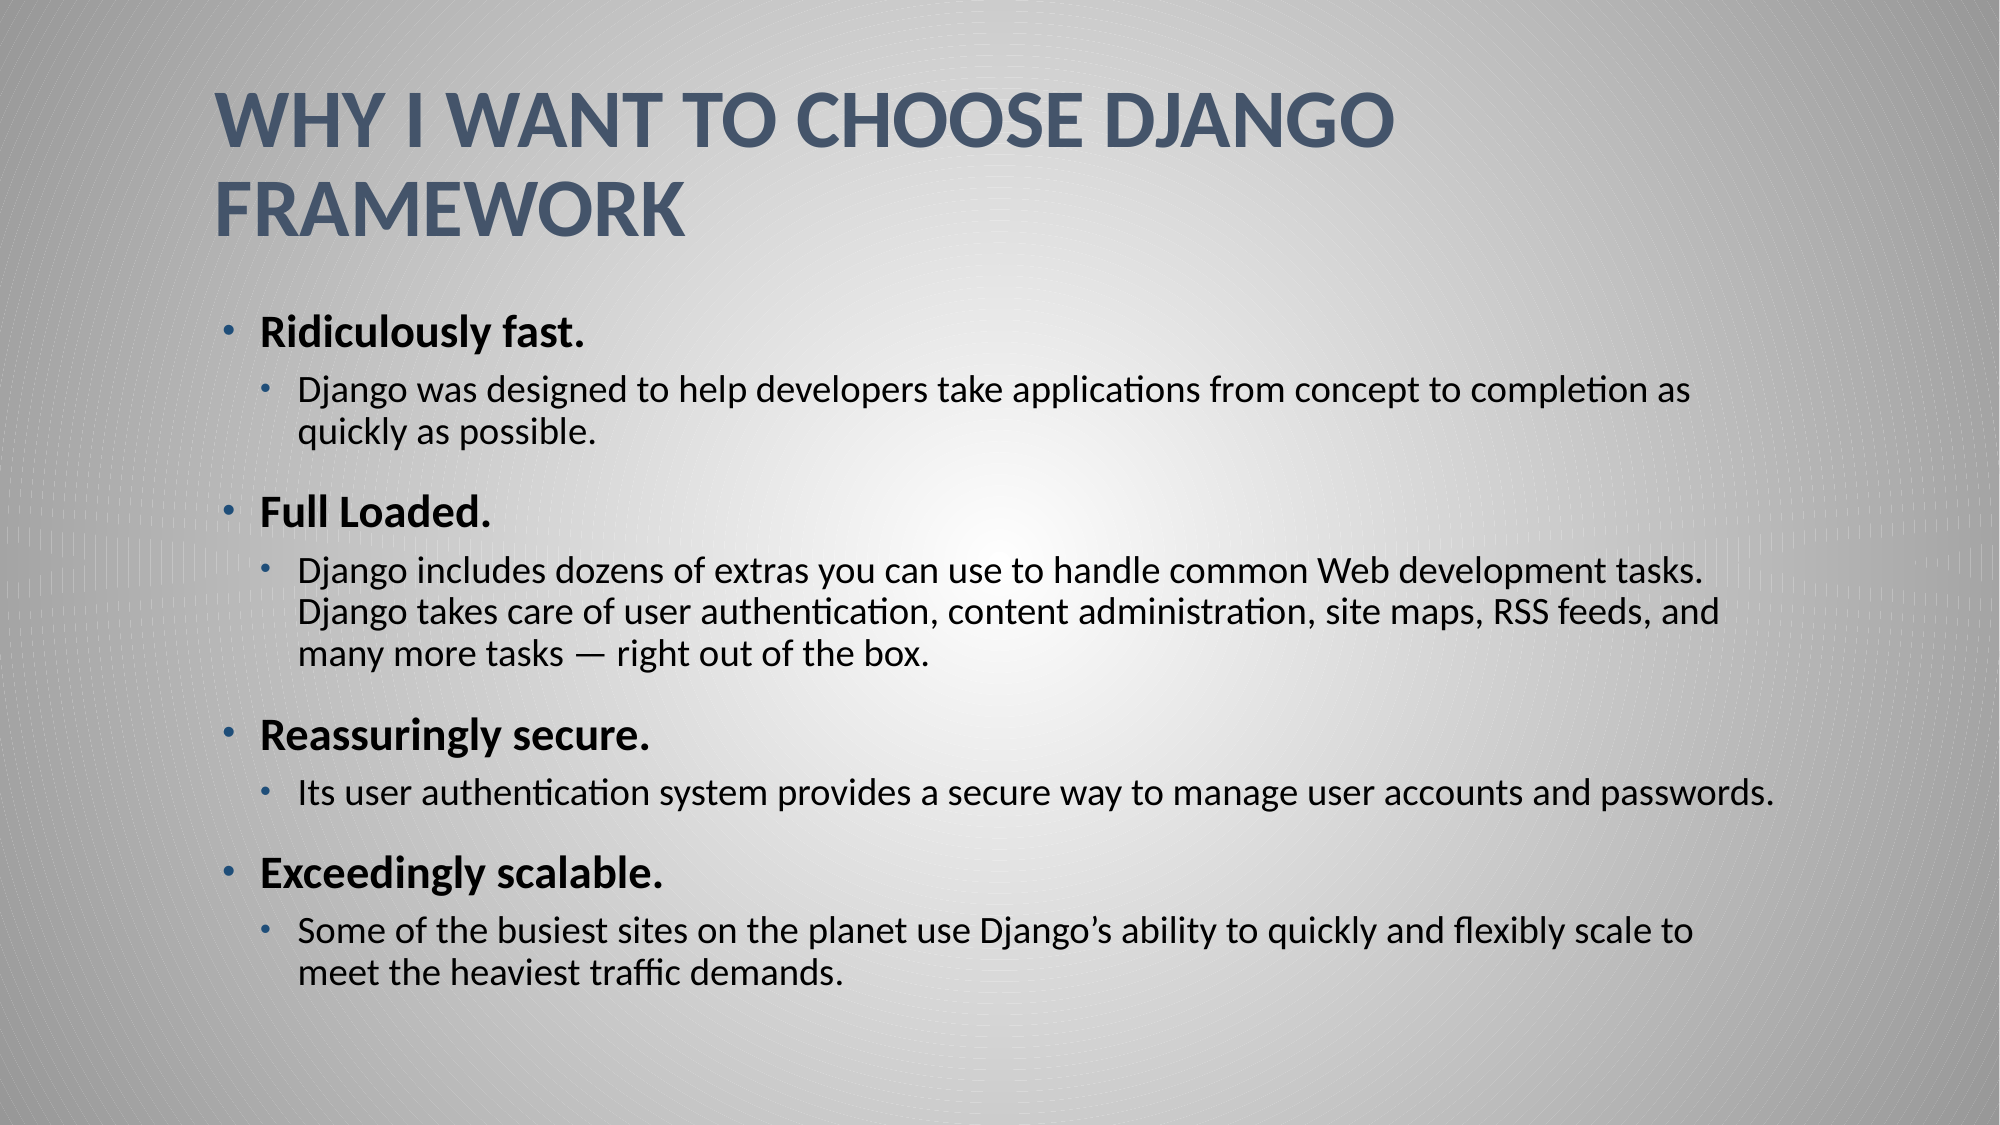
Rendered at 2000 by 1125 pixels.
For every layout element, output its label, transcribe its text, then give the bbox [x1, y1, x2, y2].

list Ridiculously fast. Django was designed to help developers take applications from concept to completion as quickly as possible. Full Loaded. Django includes dozens of extras you can use to handle common Web development tasks. Django takes care of user authentication, content administration, site maps, RSS feeds, and many more tasks — right out of the box. Reassuringly secure. Its user authentication system provides a secure way to manage user accounts and passwords. Exceedingly scalable. Some of the busiest sites on the planet use Django’s ability to quickly and flexibly scale to meet the heaviest traffic demands. [199, 299, 1800, 1013]
title Why I WANT to Choose Django Framework [199, 45, 1800, 263]
